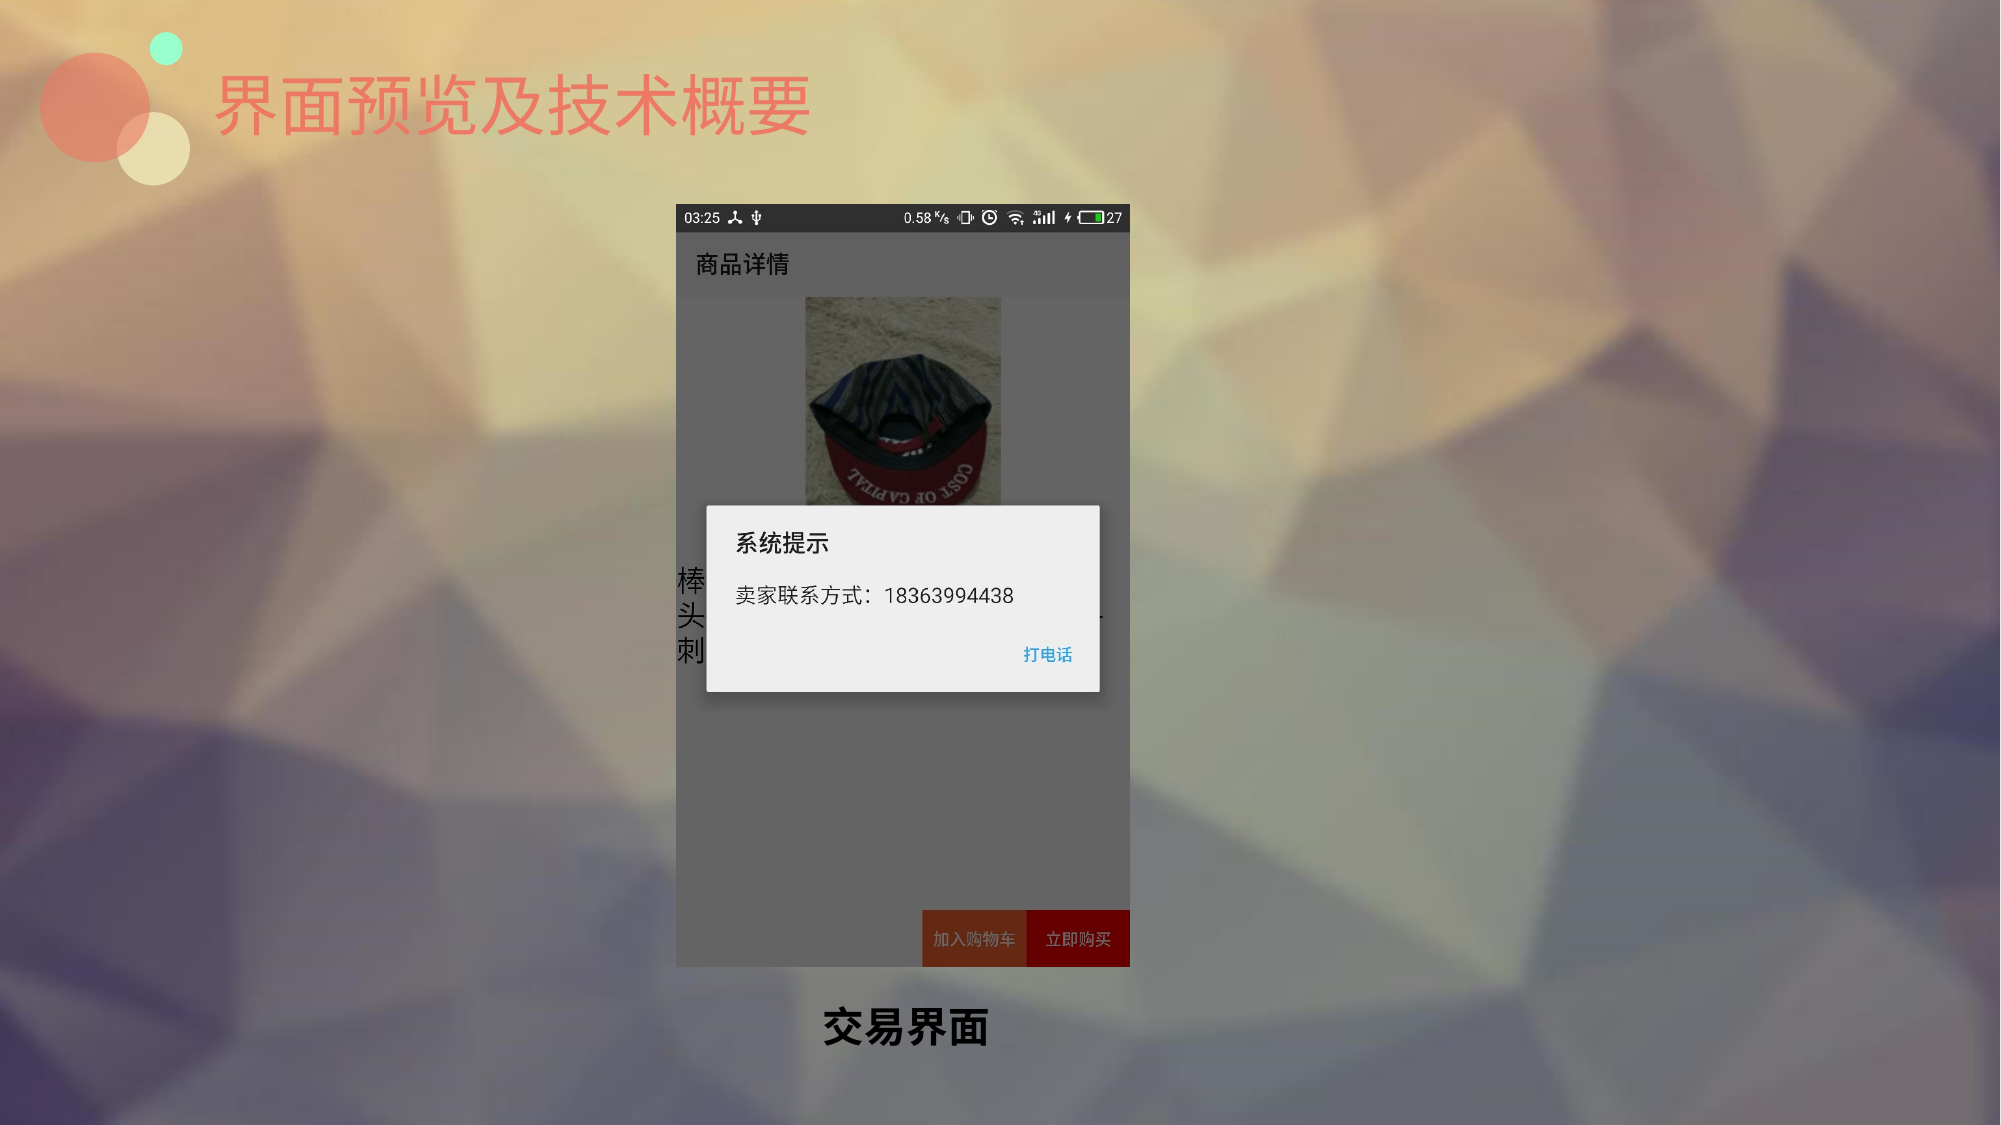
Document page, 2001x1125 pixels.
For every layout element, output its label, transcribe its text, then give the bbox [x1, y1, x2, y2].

picture [0, 0, 2001, 1125]
text_box 交易界面 [738, 993, 1075, 1059]
title 界面预览及技术概要 [197, 32, 1900, 176]
